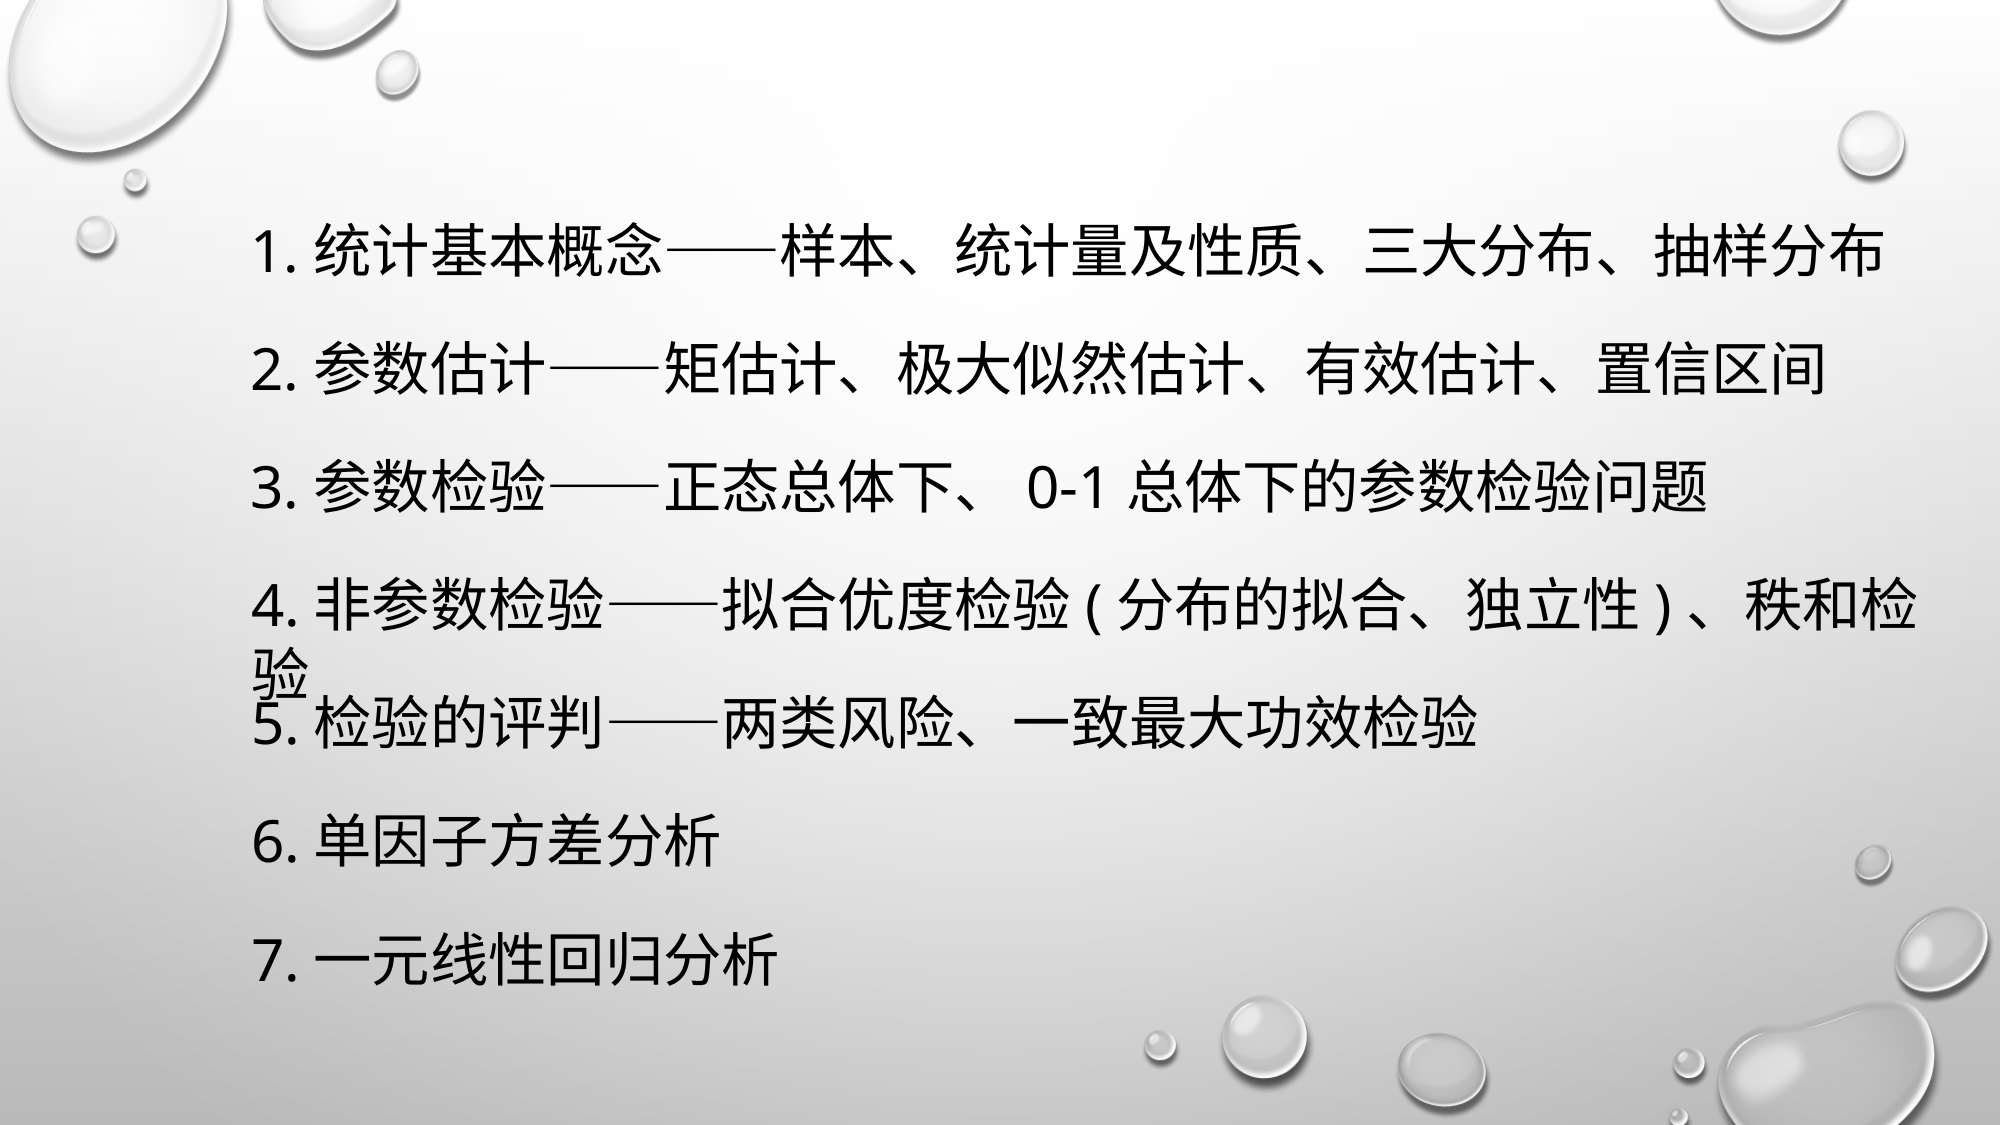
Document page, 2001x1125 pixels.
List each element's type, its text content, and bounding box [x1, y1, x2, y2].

text_box 4.非参数检验——拟合优度检验(分布的拟合、独立性)、秩和检验 [236, 560, 1937, 716]
picture [0, 0, 2000, 1125]
text_box 6.单因子方差分析 [236, 797, 1734, 882]
text_box 1.统计基本概念——样本、统计量及性质、三大分布、抽样分布 [236, 206, 1925, 292]
text_box 3.参数检验——正态总体下、0-1总体下的参数检验问题 [236, 442, 1925, 528]
text_box 7.一元线性回归分析 [236, 915, 1734, 1001]
text_box 5.检验的评判——两类风险、一致最大功效检验 [236, 716, 1734, 764]
text_box 2.参数估计——矩估计、极大似然估计、有效估计、置信区间 [236, 324, 1905, 410]
